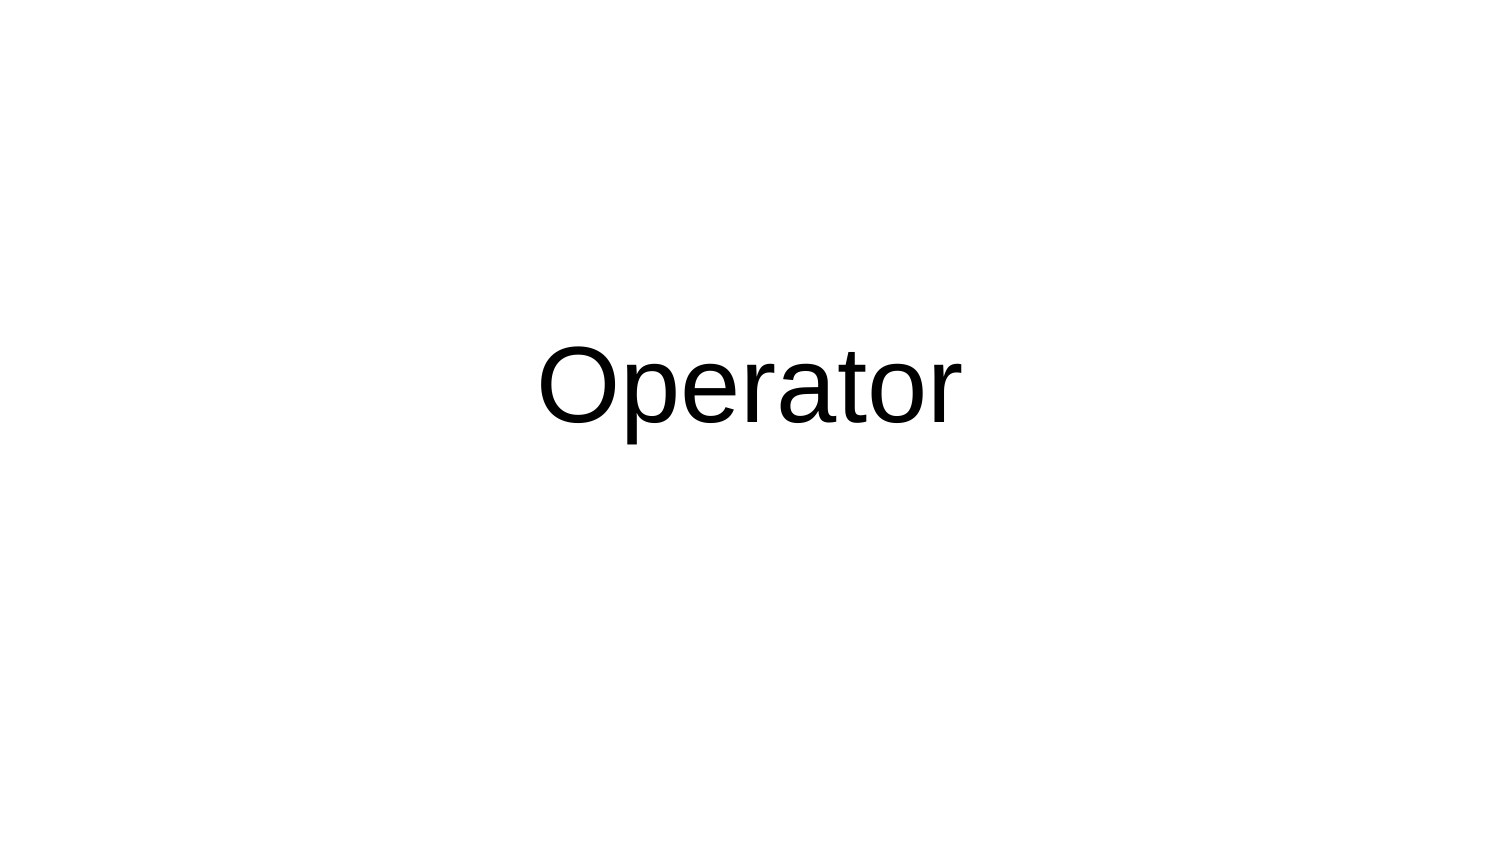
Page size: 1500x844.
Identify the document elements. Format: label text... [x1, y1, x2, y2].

title Operator [51, 122, 1449, 459]
